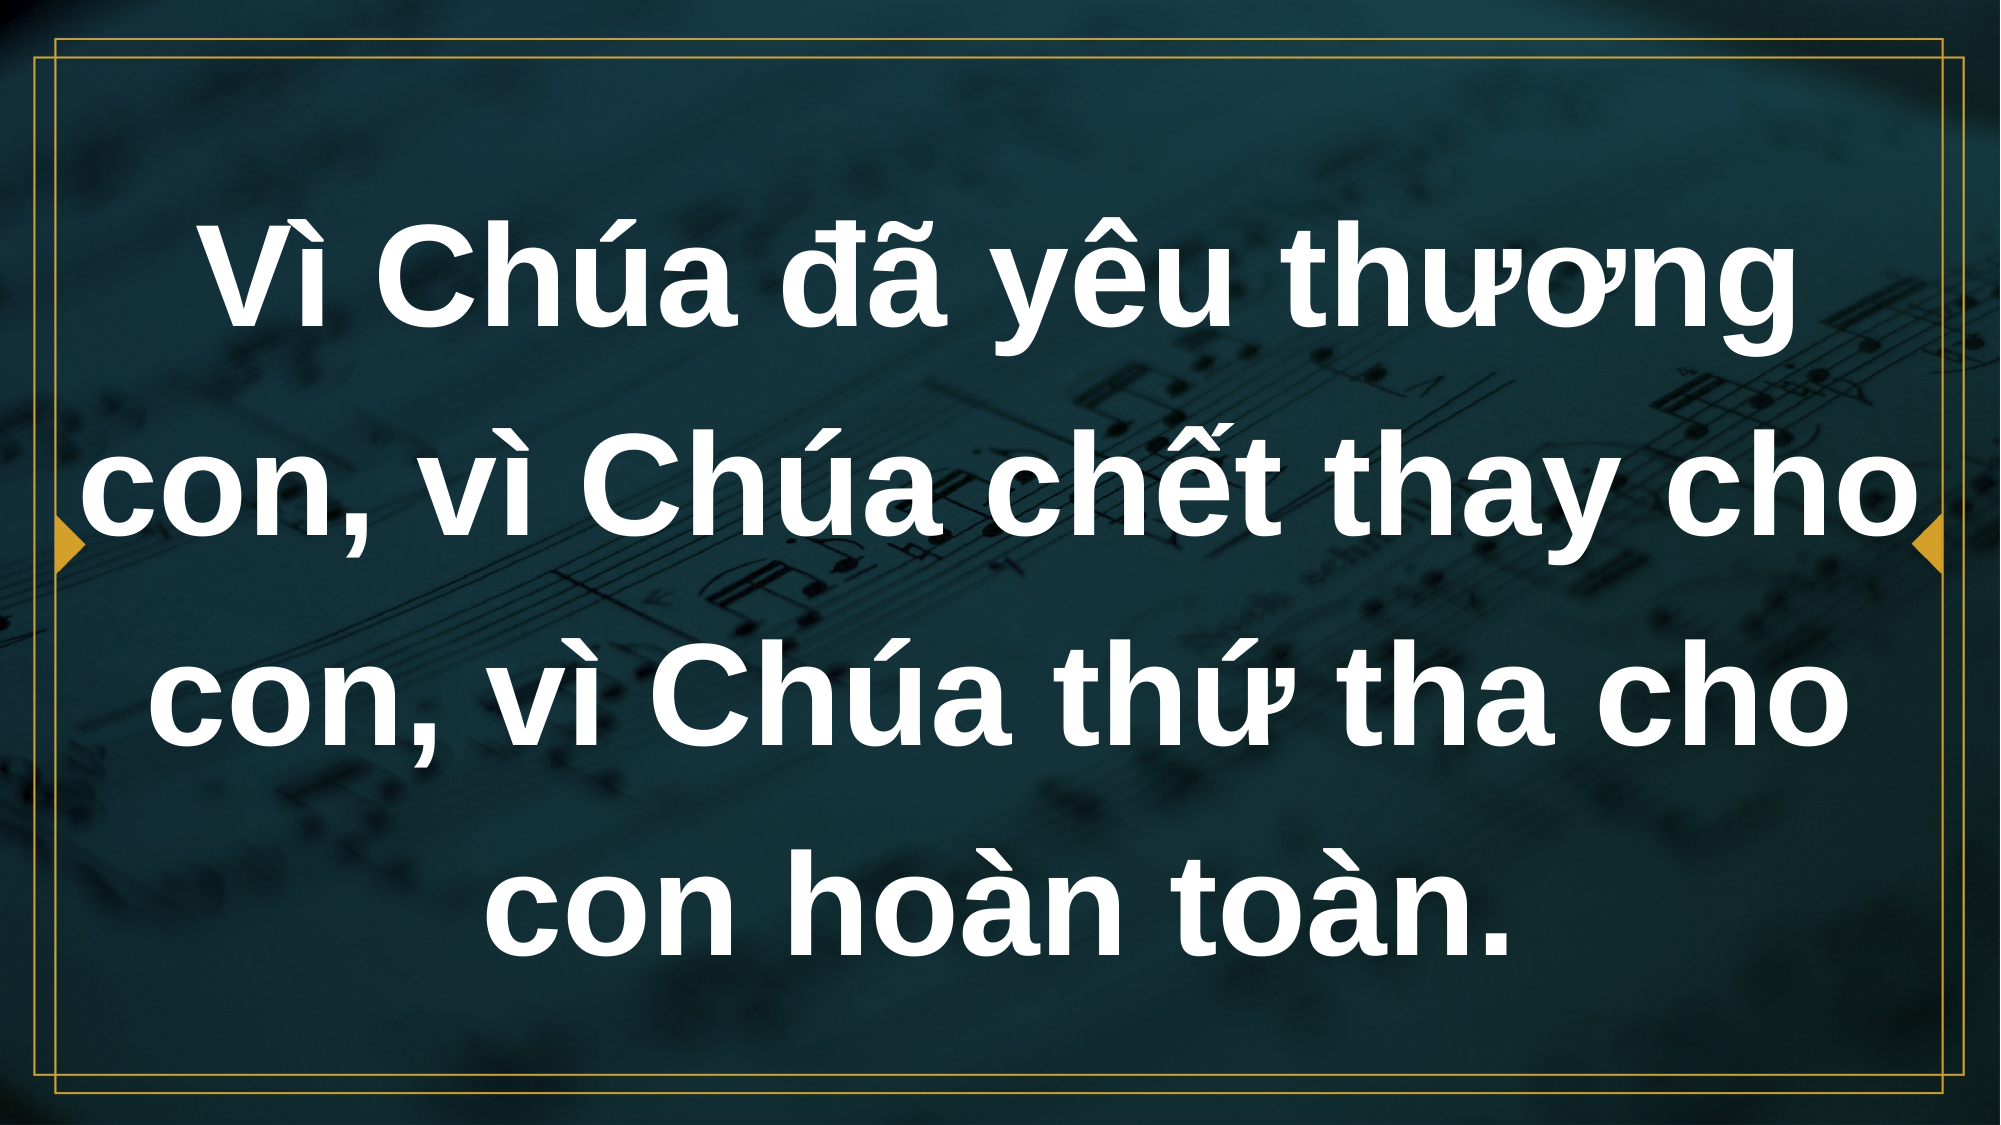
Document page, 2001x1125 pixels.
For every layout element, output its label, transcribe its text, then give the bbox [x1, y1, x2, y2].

picture [0, 0, 2000, 1125]
title Vì Chúa đã yêu thương con, vì Chúa chết thay cho con, vì Chúa thứ tha cho con hoàn toàn. [55, 53, 1945, 1077]
